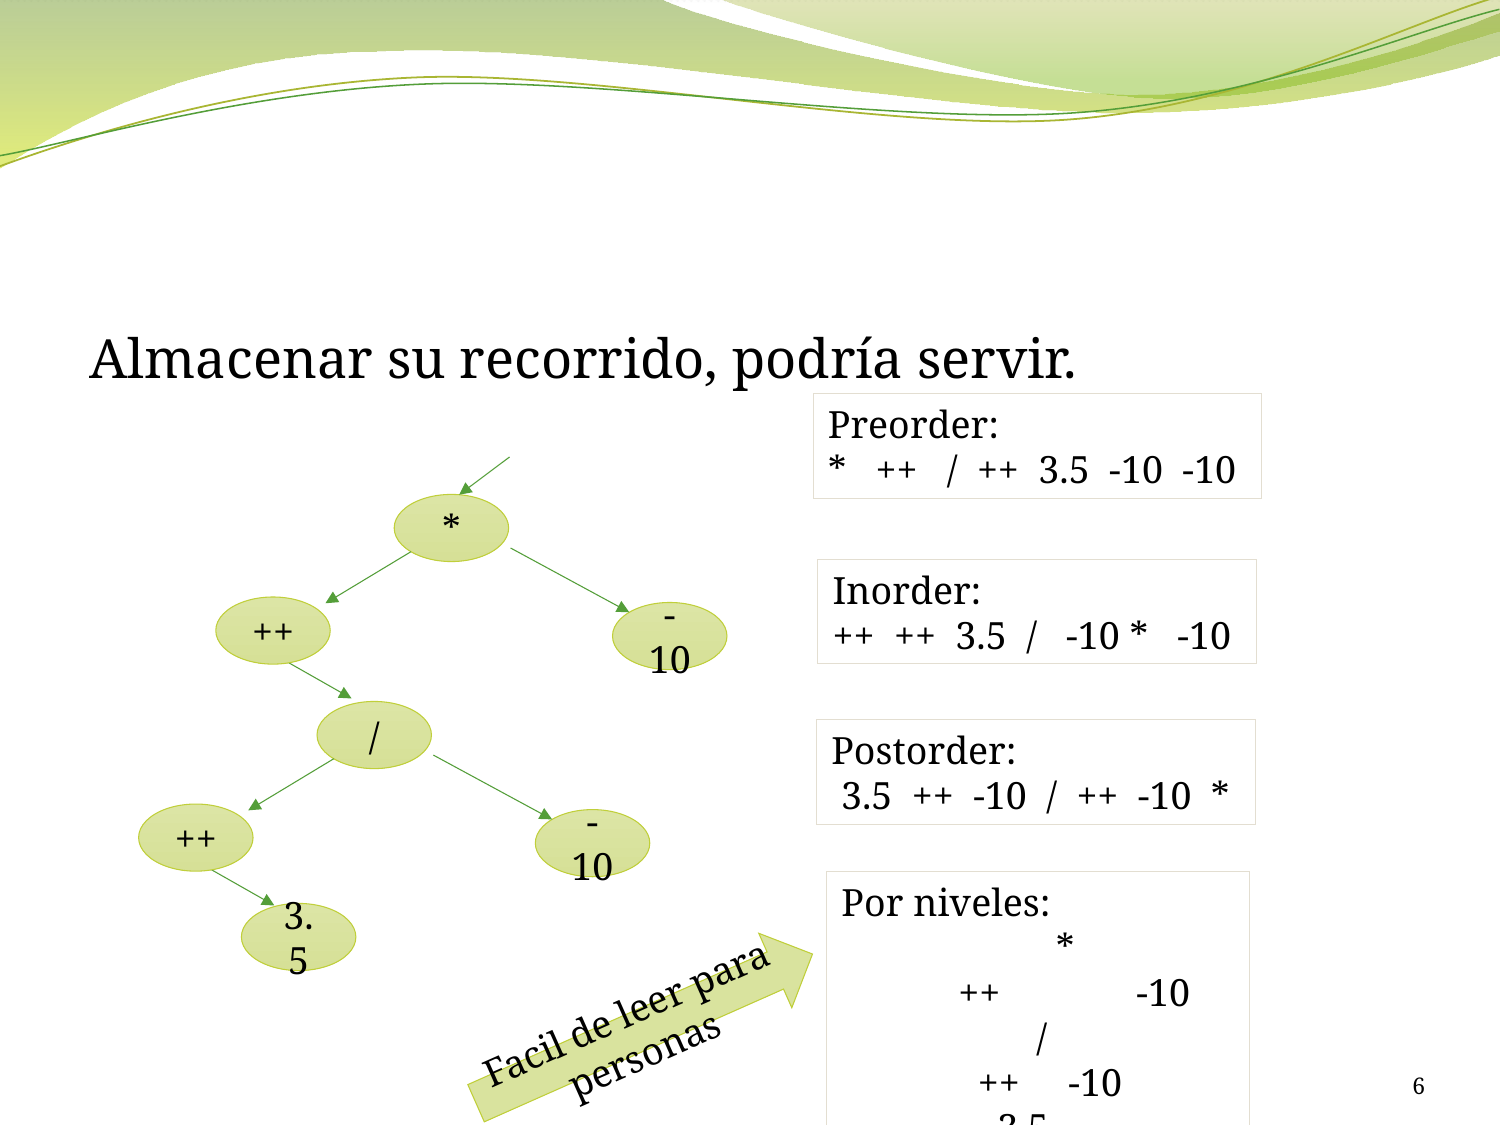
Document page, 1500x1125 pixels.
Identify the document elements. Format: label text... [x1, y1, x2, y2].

text_box Por niveles: * ++ -10 / ++ -10 3.5 [826, 871, 1250, 1125]
text_box Facil de leer para personas [467, 932, 814, 1123]
slide_number 6 [1299, 1042, 1425, 1103]
text_box Postorder: 3.5 ++ -10 / ++ -10 * [816, 719, 1256, 825]
text_box Inorder: ++ ++ 3.5 / -10 * -10 [817, 559, 1257, 664]
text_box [138, 456, 728, 971]
text_box Preorder: * ++ / ++ 3.5 -10 -10 [813, 393, 1262, 499]
list Almacenar su recorrido, podría servir. [75, 317, 1425, 1038]
